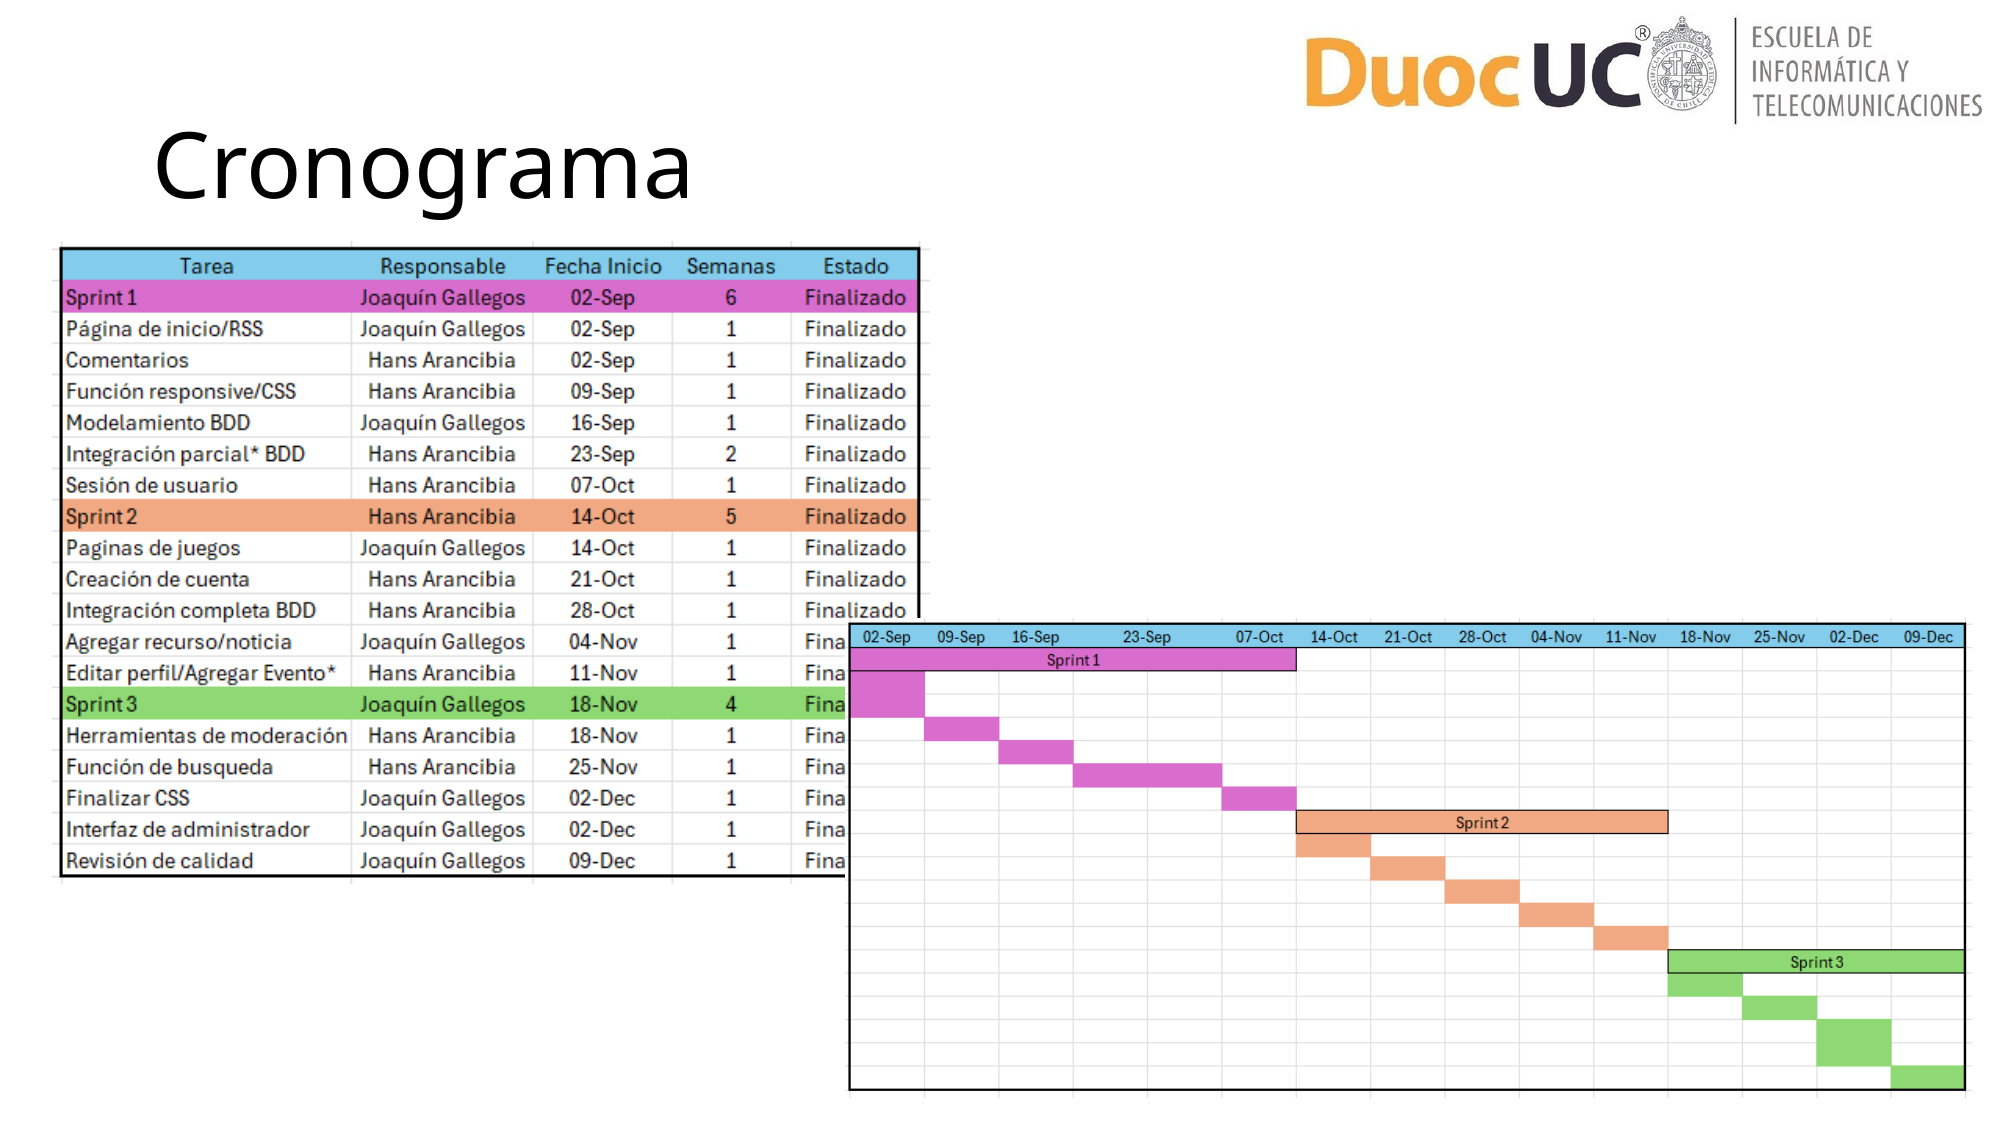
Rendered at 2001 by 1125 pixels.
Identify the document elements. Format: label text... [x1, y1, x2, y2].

title Cronograma [137, 59, 1863, 278]
picture [1303, 0, 1983, 170]
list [52, 241, 930, 884]
picture [845, 618, 1972, 1099]
